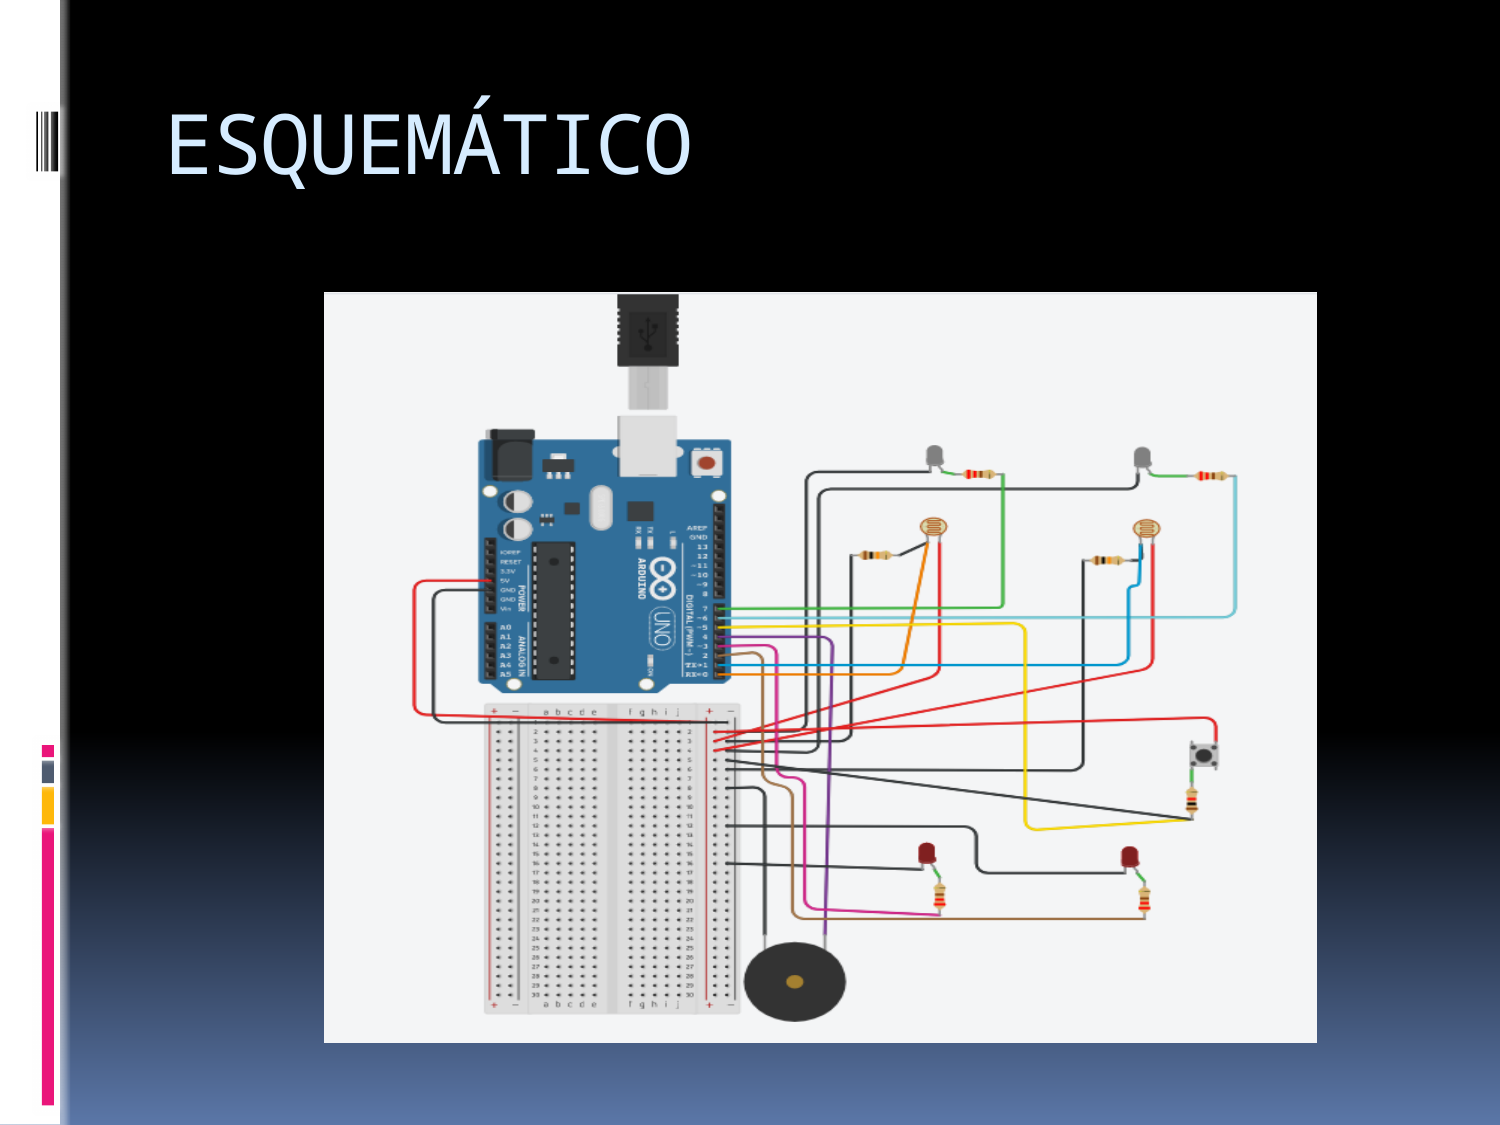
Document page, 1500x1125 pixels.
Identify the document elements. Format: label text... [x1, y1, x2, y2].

title ESQUEMÁTICO [150, 83, 1425, 234]
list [324, 292, 1318, 1044]
